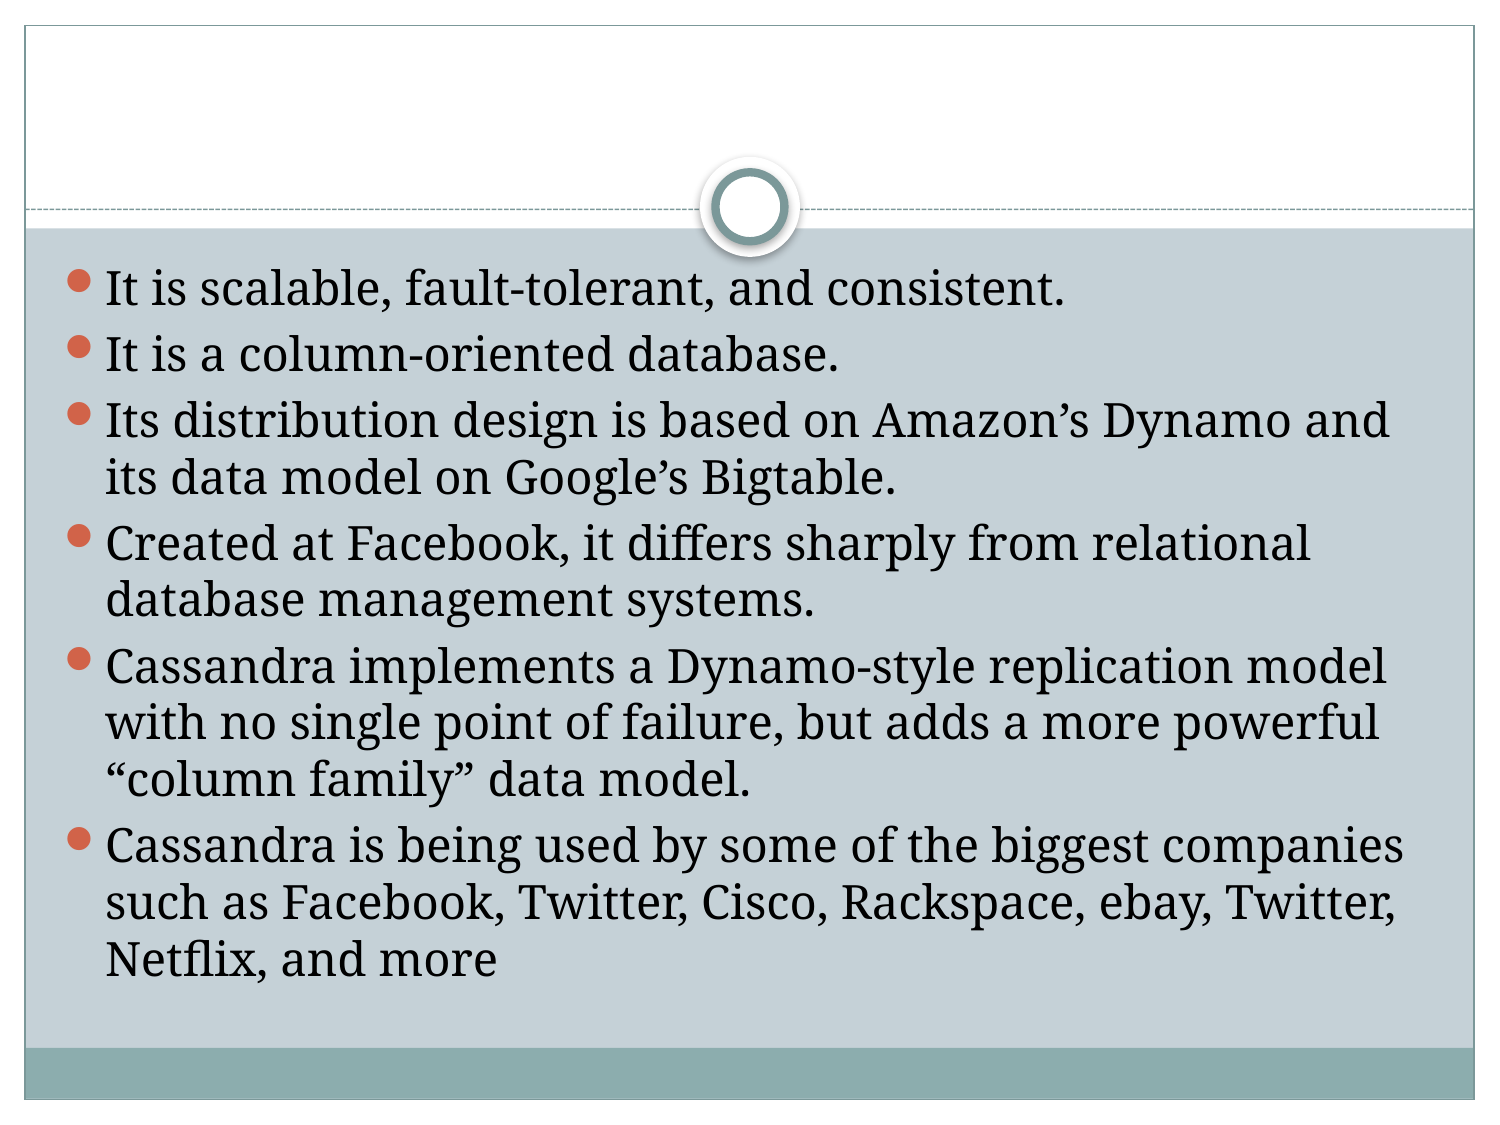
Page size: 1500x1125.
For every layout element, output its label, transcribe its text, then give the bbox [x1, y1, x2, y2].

list It is scalable, fault-tolerant, and consistent. It is a column-oriented database. Its distribution design is based on Amazon’s Dynamo and its data model on Google’s Bigtable. Created at Facebook, it differs sharply from relational database management systems. Cassandra implements a Dynamo-style replication model with no single point of failure, but adds a more powerful “column family” data model. Cassandra is being used by some of the biggest companies such as Facebook, Twitter, Cisco, Rackspace, ebay, Twitter, Netflix, and more [49, 250, 1445, 1001]
